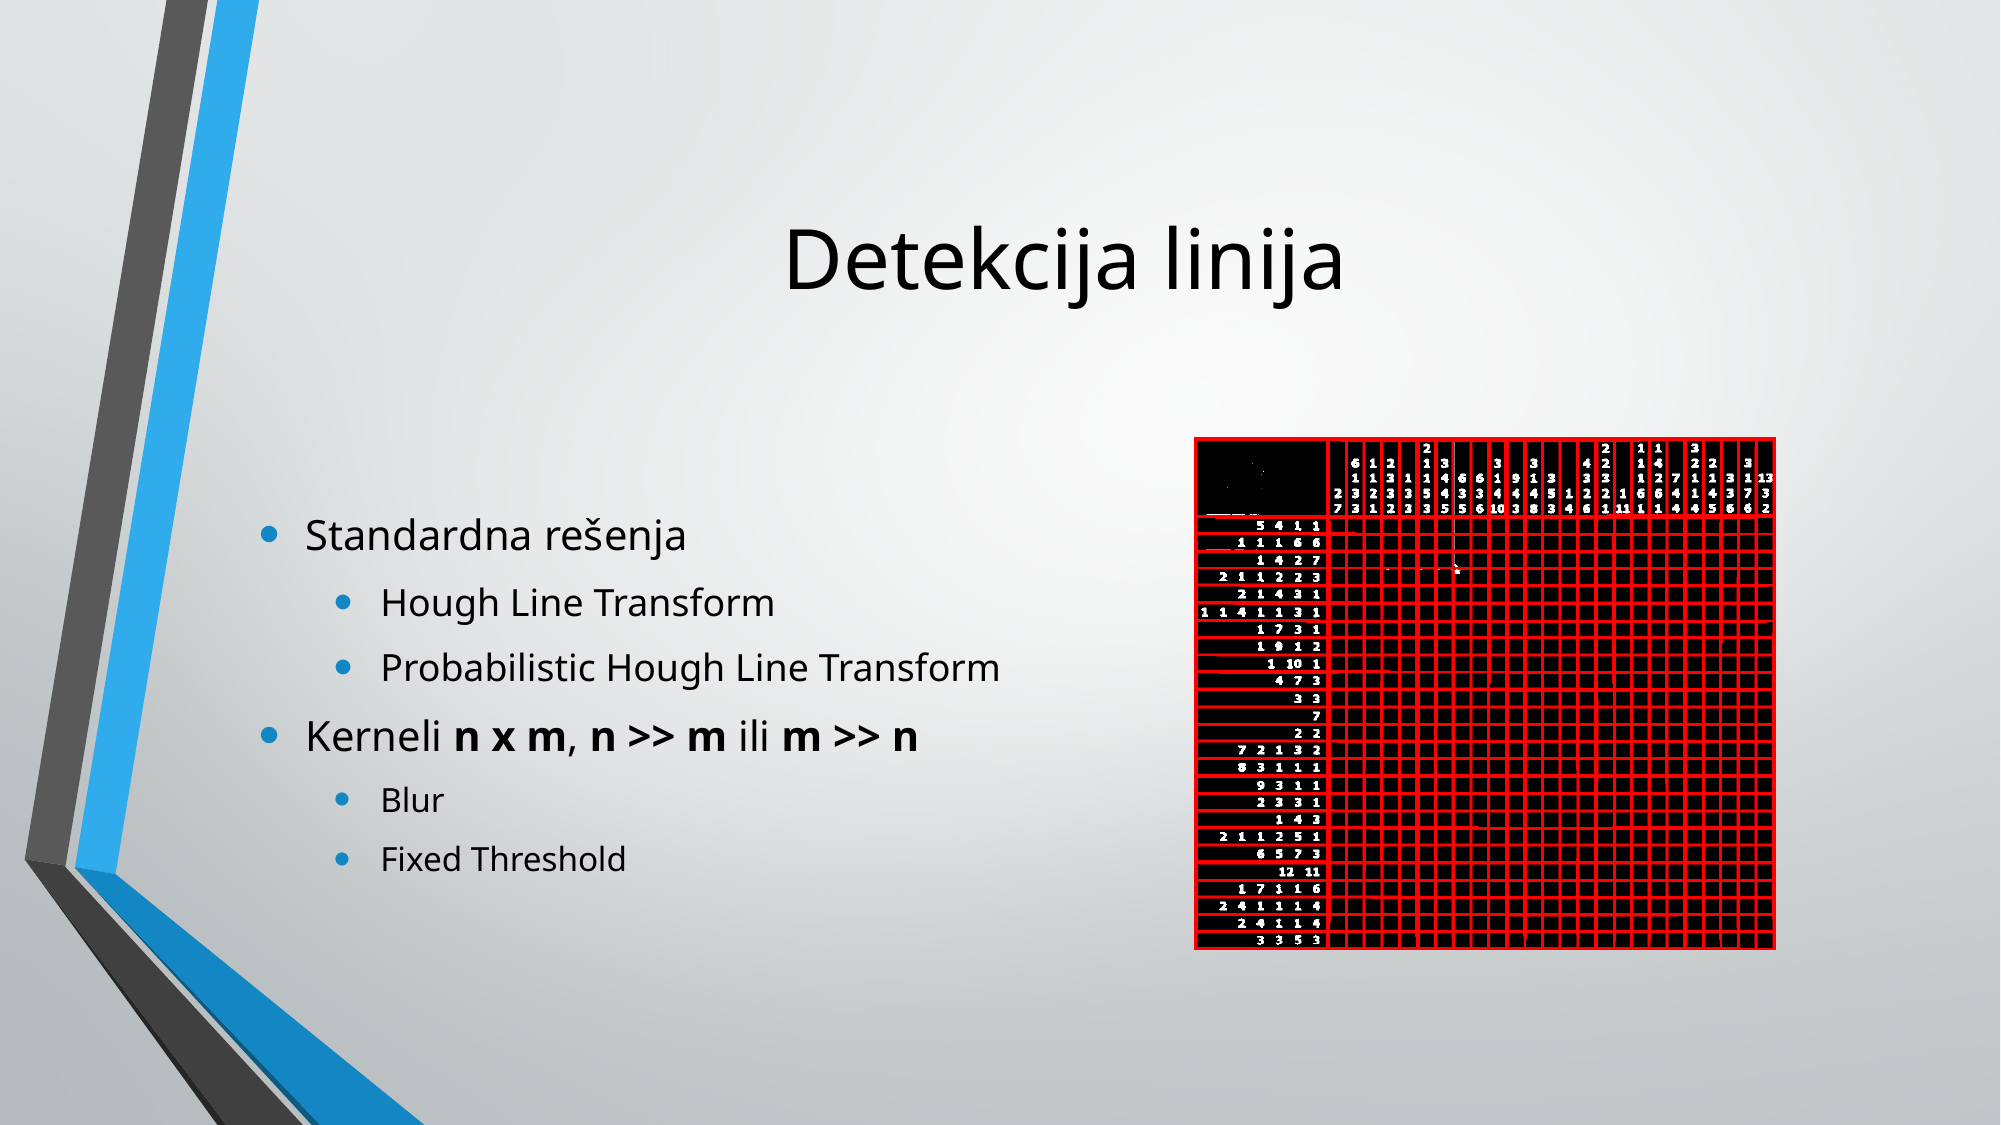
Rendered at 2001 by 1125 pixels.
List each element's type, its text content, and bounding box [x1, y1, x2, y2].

list Standardna rešenja Hough Line Transform Probabilistic Hough Line Transform Kerneli n x m, n >> m ili m >> n Blur Fixed Threshold [243, 437, 1047, 950]
title Detekcija linija [243, 112, 1887, 400]
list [1194, 437, 1777, 951]
